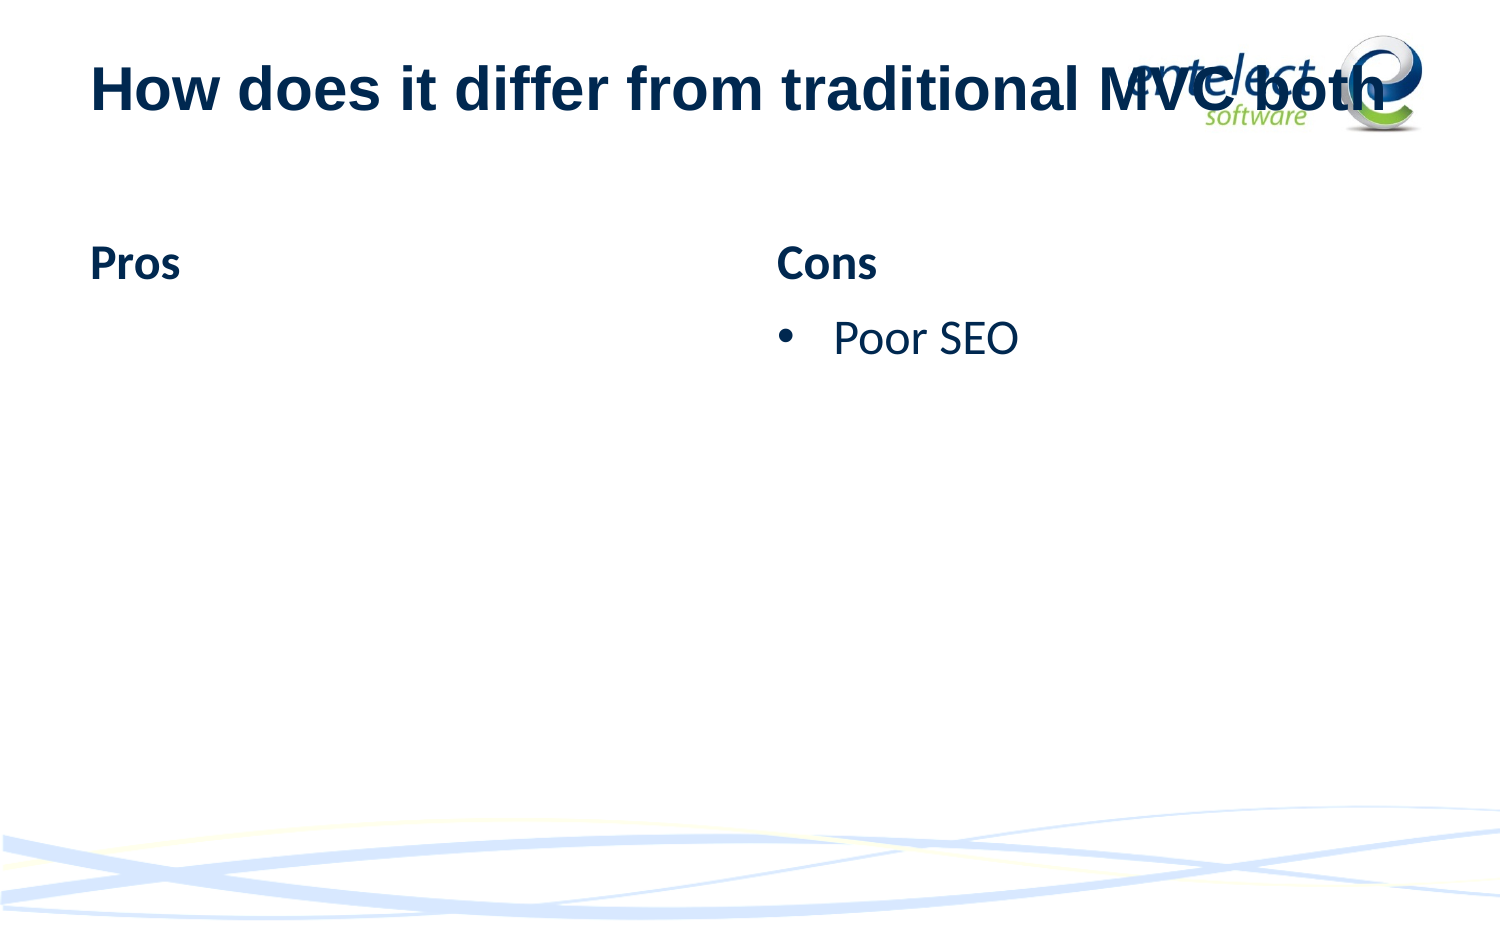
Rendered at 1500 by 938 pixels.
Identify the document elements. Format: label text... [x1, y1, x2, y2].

list Pros [75, 209, 738, 298]
list Poor SEO [761, 297, 1425, 838]
title How does it differ from traditional MVC both [75, 37, 1425, 134]
list Cons [761, 209, 1425, 297]
picture [1128, 33, 1424, 37]
